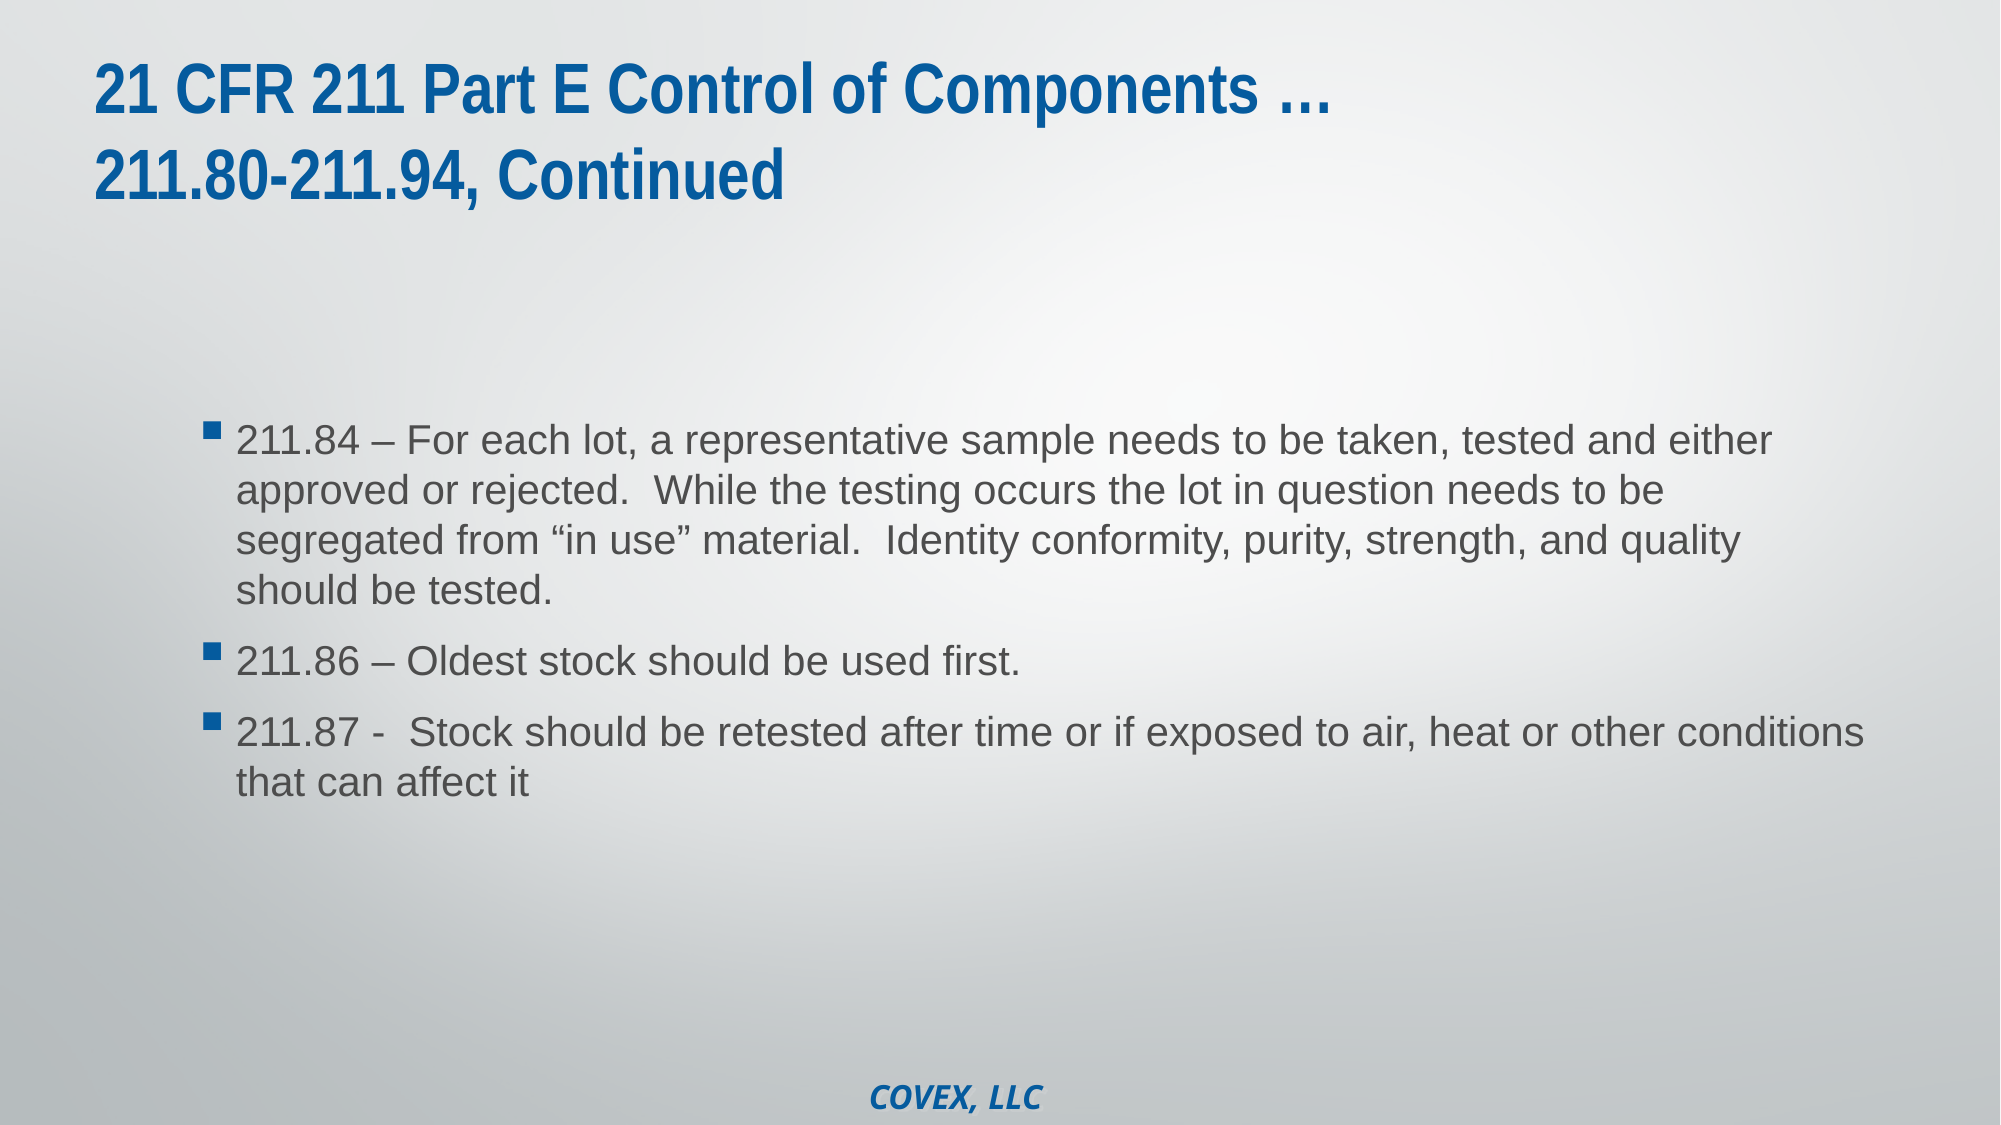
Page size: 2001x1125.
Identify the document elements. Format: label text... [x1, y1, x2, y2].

list 211.84 – For each lot, a representative sample needs to be taken, tested and either approved or rejected. While the testing occurs the lot in question needs to be segregated from “in use” material. Identity conformity, purity, strength, and quality should be tested. 211.86 – Oldest stock should be used first. 211.87 - Stock should be retested after time or if exposed to air, heat or other conditions that can affect it [183, 237, 1900, 980]
title 21 CFR 211 Part E Control of Components … 211.80-211.94, Continued [79, 34, 1900, 222]
